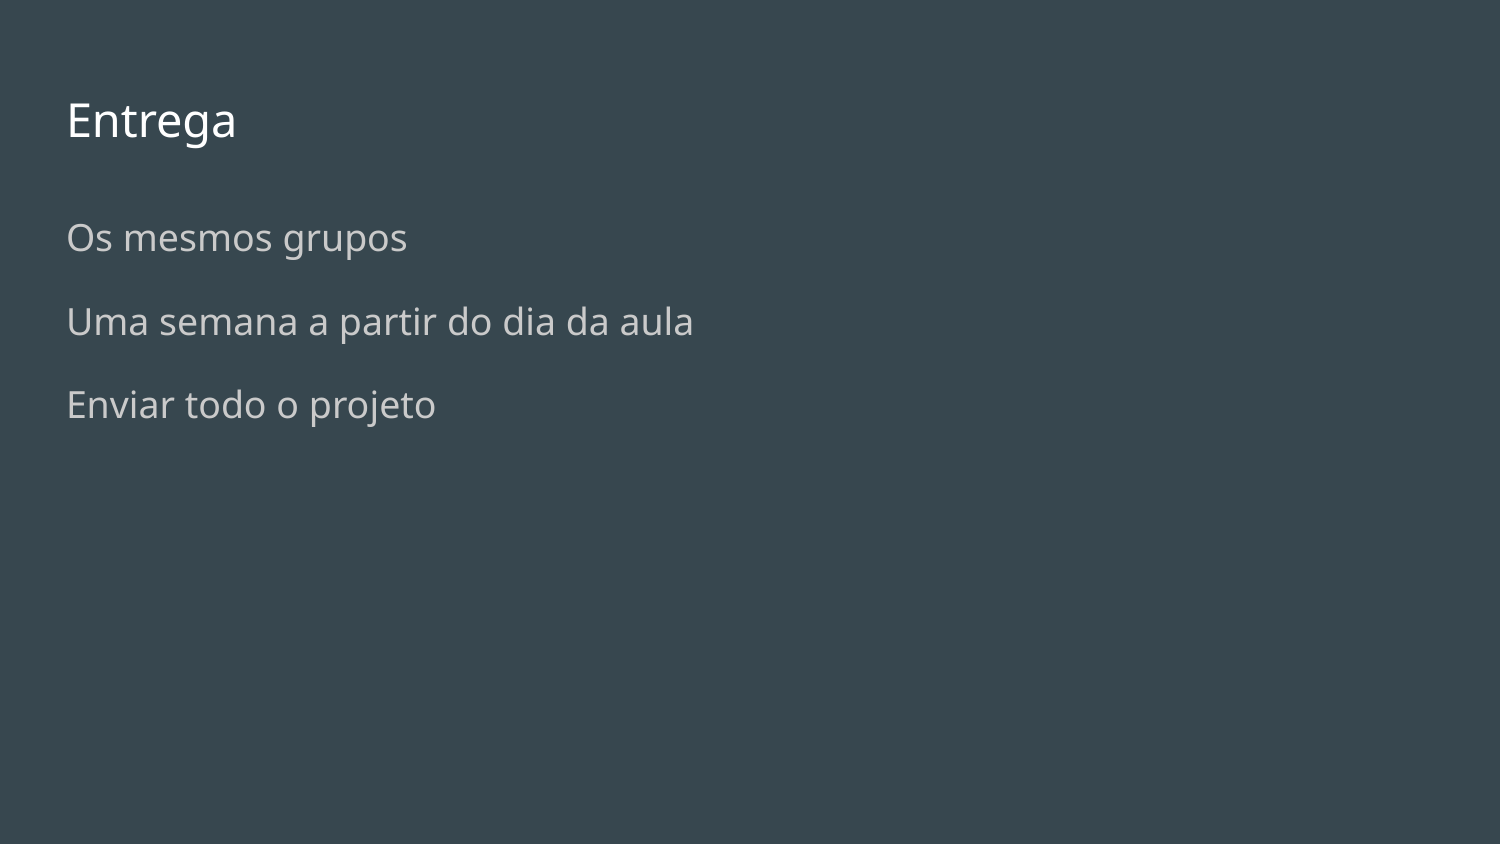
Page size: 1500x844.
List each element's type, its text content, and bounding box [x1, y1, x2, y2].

list Os mesmos grupos Uma semana a partir do dia da aula Enviar todo o projeto [51, 189, 1449, 750]
title Entrega [51, 72, 1449, 167]
